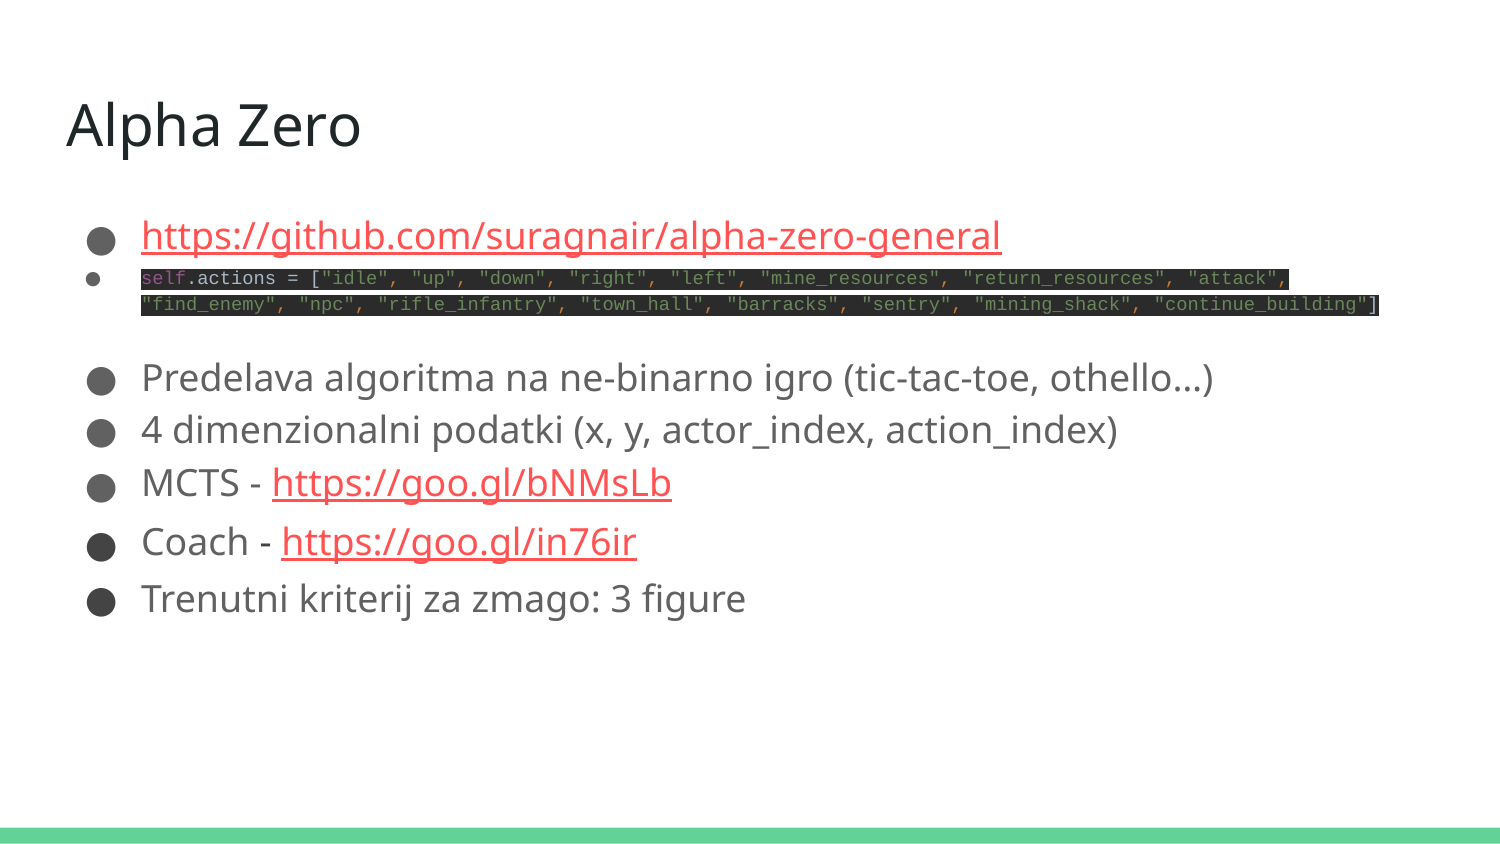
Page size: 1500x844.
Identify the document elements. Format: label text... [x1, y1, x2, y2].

title Alpha Zero [51, 72, 1449, 167]
list https://github.com/suragnair/alpha-zero-general self.actions = ["idle", "up", "down", "right", "left", "mine_resources", "return_resources", "attack", "find_enemy", "npc", "rifle_infantry", "town_hall", "barracks", "sentry", "mining_shack", "continue_building"] Predelava algoritma na ne-binarno igro (tic-tac-toe, othello…) 4 dimenzionalni podatki (x, y, actor_index, action_index) MCTS - https://goo.gl/bNMsLb Coach - https://goo.gl/in76ir Trenutni kriterij za zmago: 3 figure [51, 189, 1449, 750]
